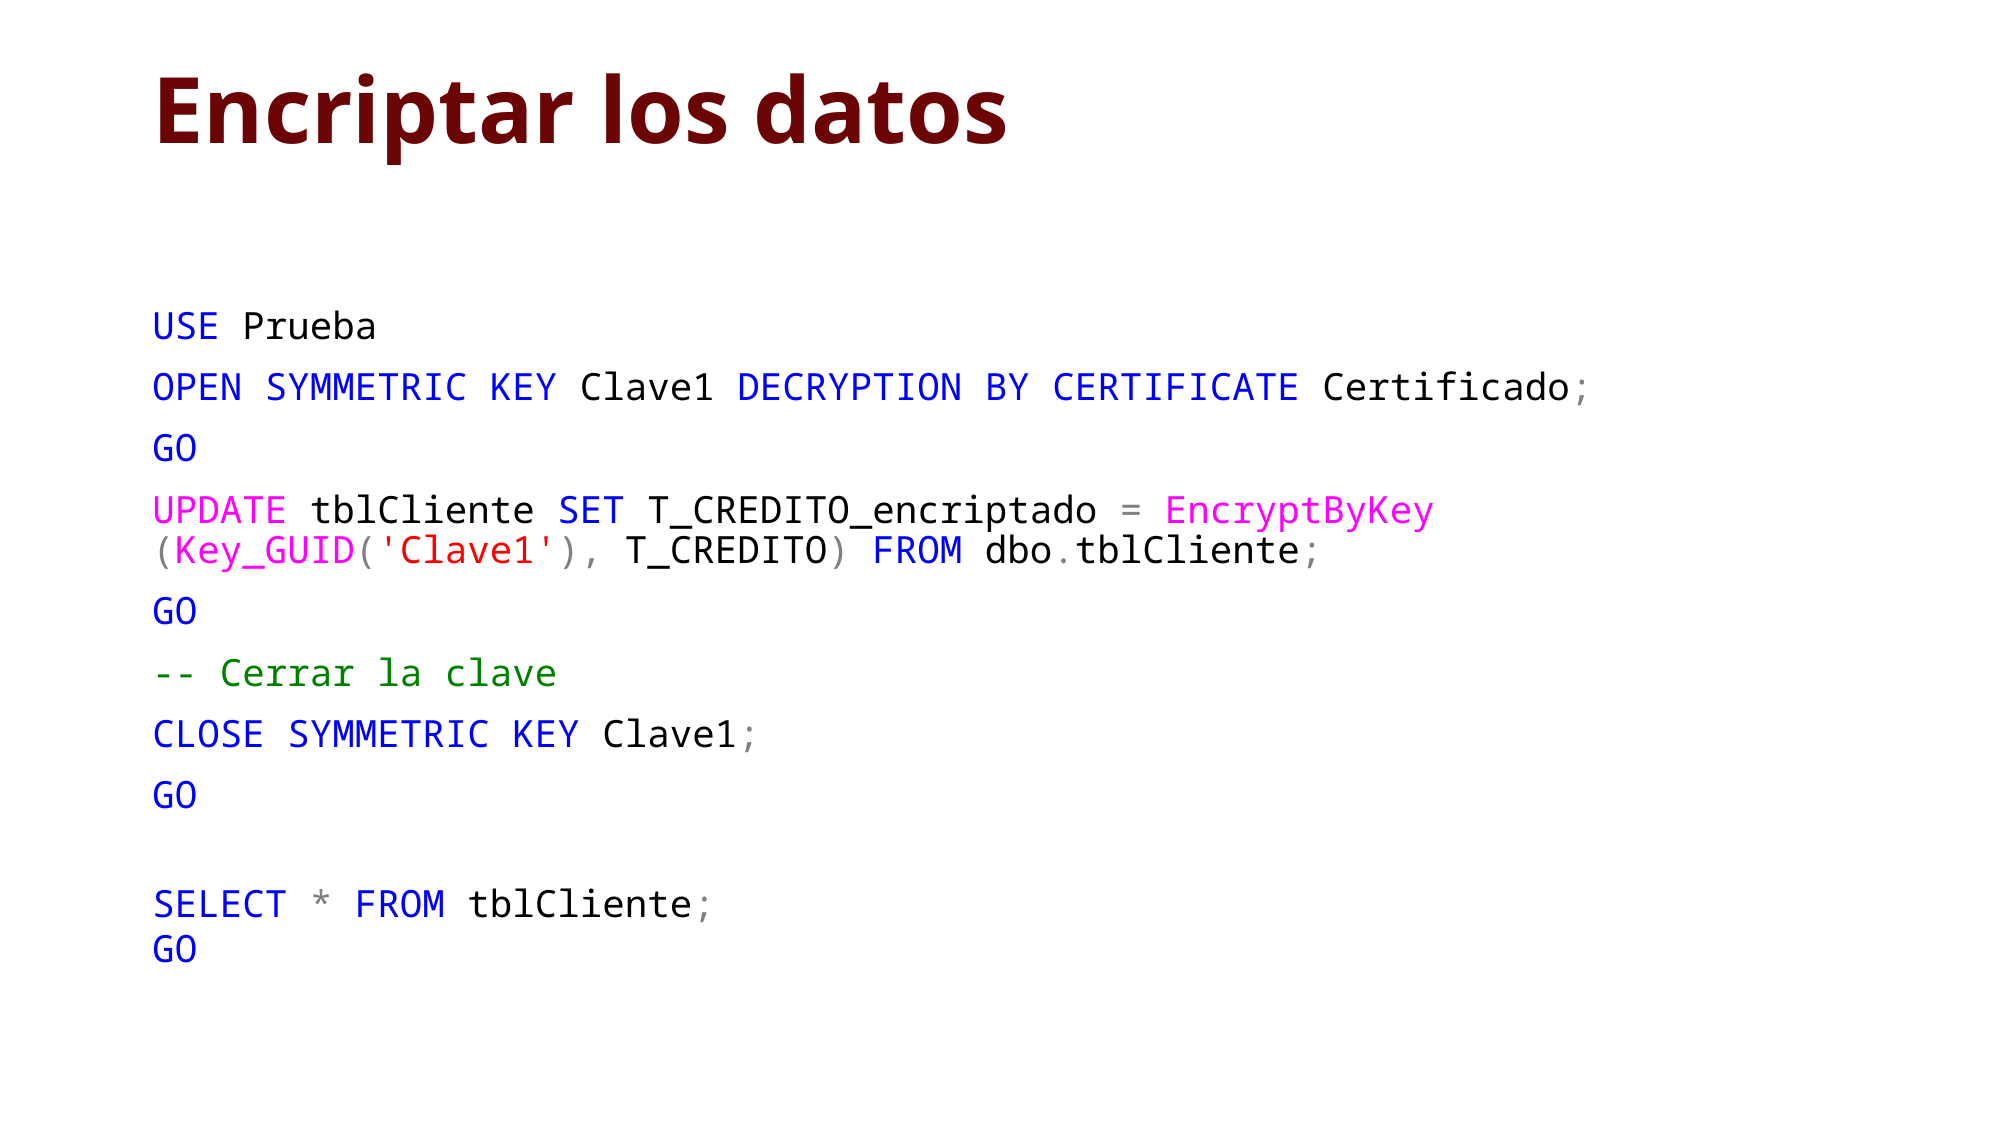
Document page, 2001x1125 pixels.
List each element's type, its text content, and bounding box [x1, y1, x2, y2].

text_box SELECT * FROM tblCliente; GO [137, 873, 1138, 978]
title Encriptar los datos [137, 59, 1863, 278]
list USE Prueba OPEN SYMMETRIC KEY Clave1 DECRYPTION BY CERTIFICATE Certificado; GO UPDATE tblCliente SET T_CREDITO_encriptado = EncryptByKey (Key_GUID('Clave1'), T_CREDITO) FROM dbo.tblCliente; GO -- Cerrar la clave CLOSE SYMMETRIC KEY Clave1; GO [137, 299, 1863, 1014]
